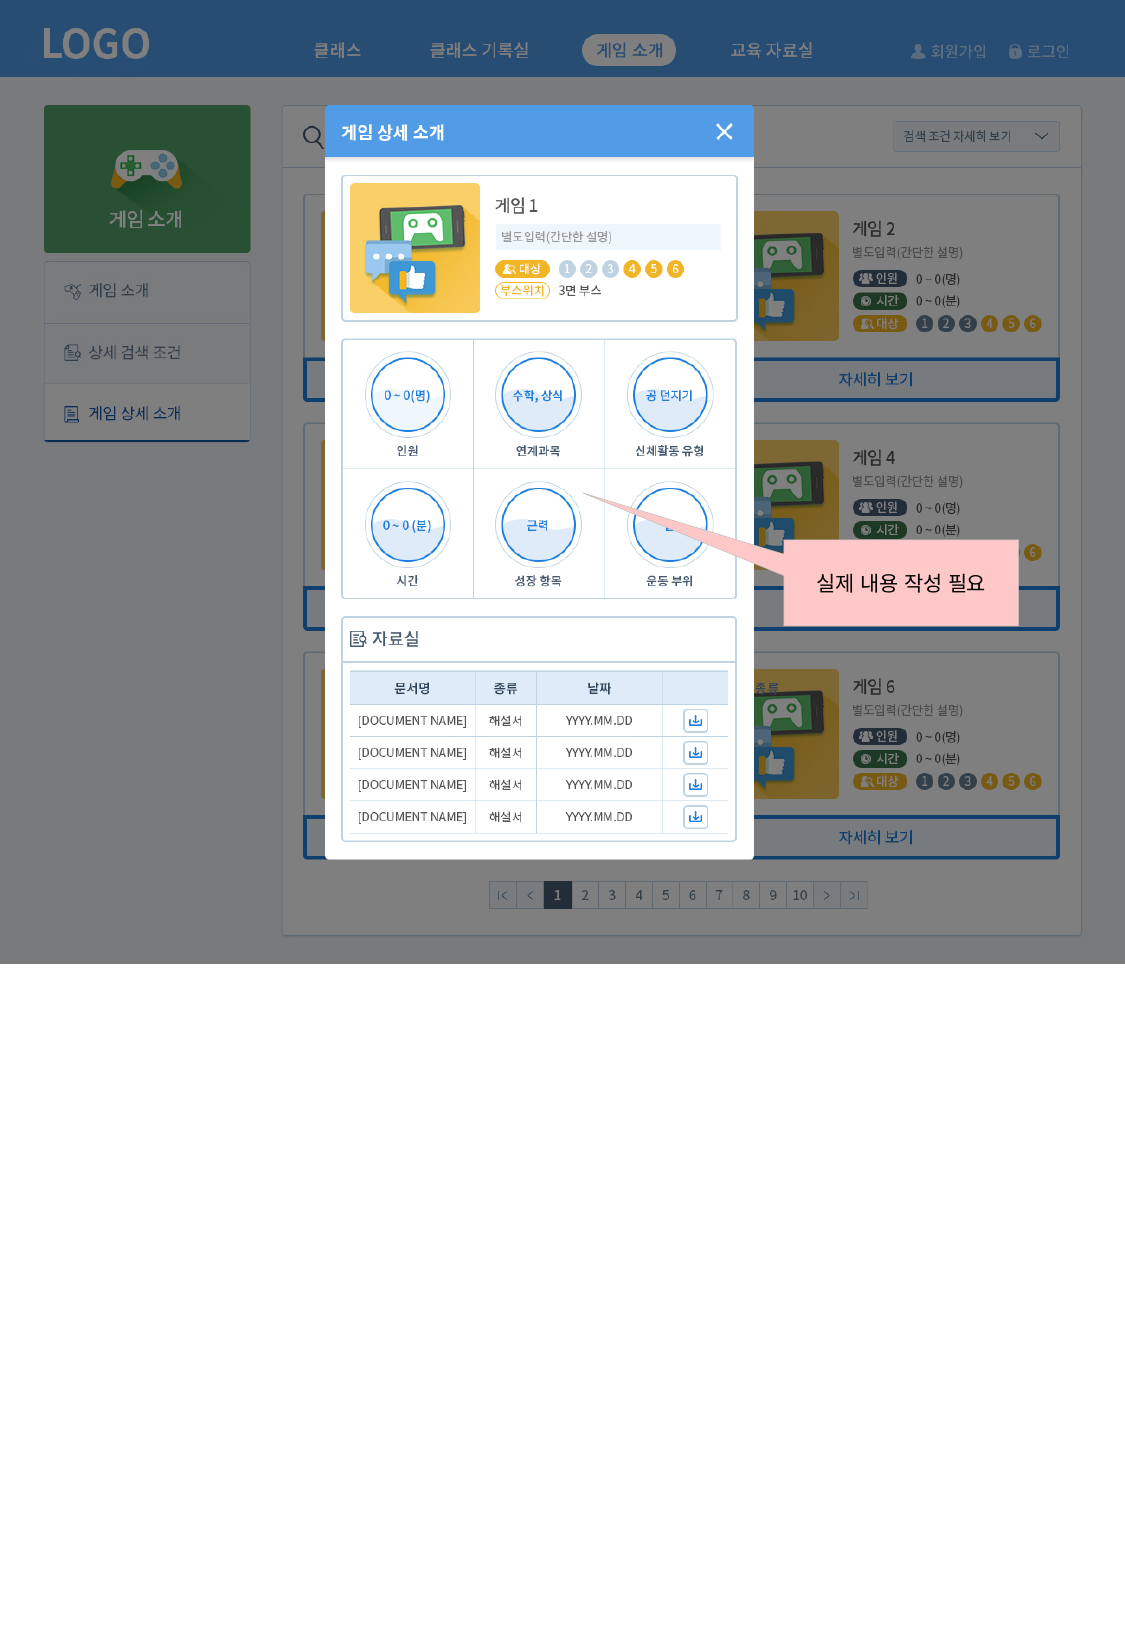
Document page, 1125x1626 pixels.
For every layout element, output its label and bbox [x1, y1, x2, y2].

picture [0, 0, 1125, 964]
